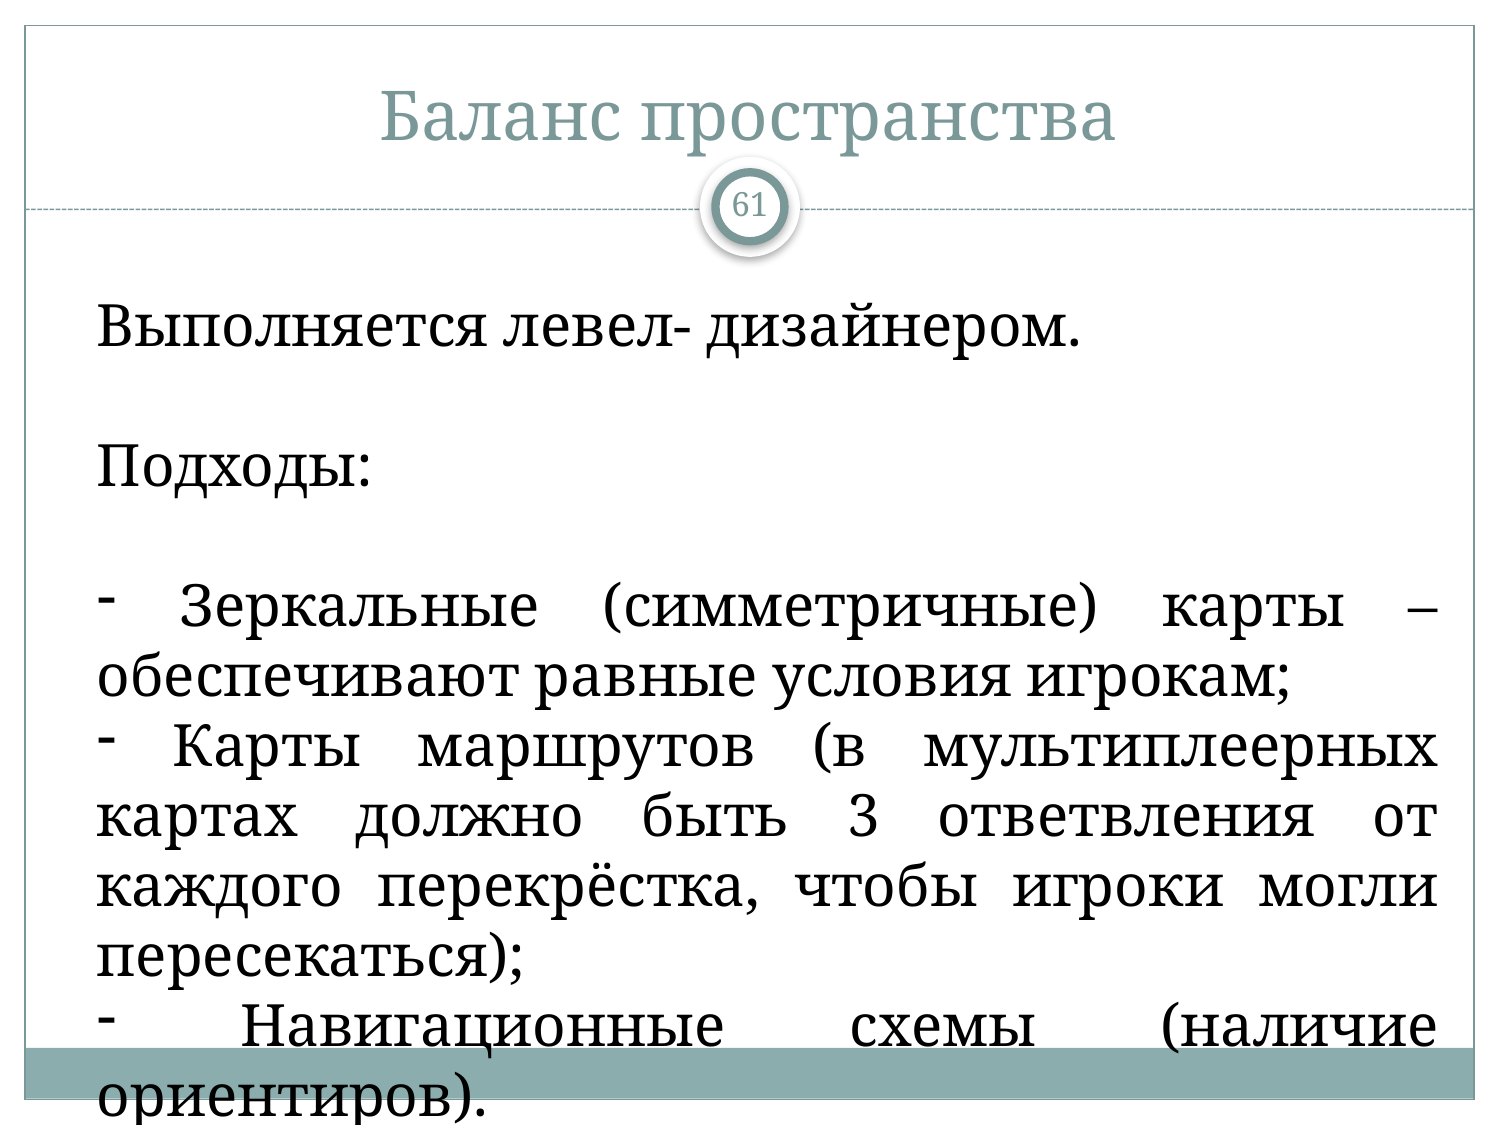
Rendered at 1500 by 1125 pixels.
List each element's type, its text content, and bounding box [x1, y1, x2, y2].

slide_number 61 [712, 169, 788, 243]
text_box Выполняется левел- дизайнером. Подходы: Зеркальные (симметричные) карты – обеспечивают равные условия игрокам; Карты маршрутов (в мультиплеерных картах должно быть 3 ответвления от каждого перекрёстка, чтобы игроки могли пересекаться); Навигационные схемы (наличие ориентиров). [82, 281, 1454, 1125]
title Баланс пространства [49, 37, 1450, 162]
